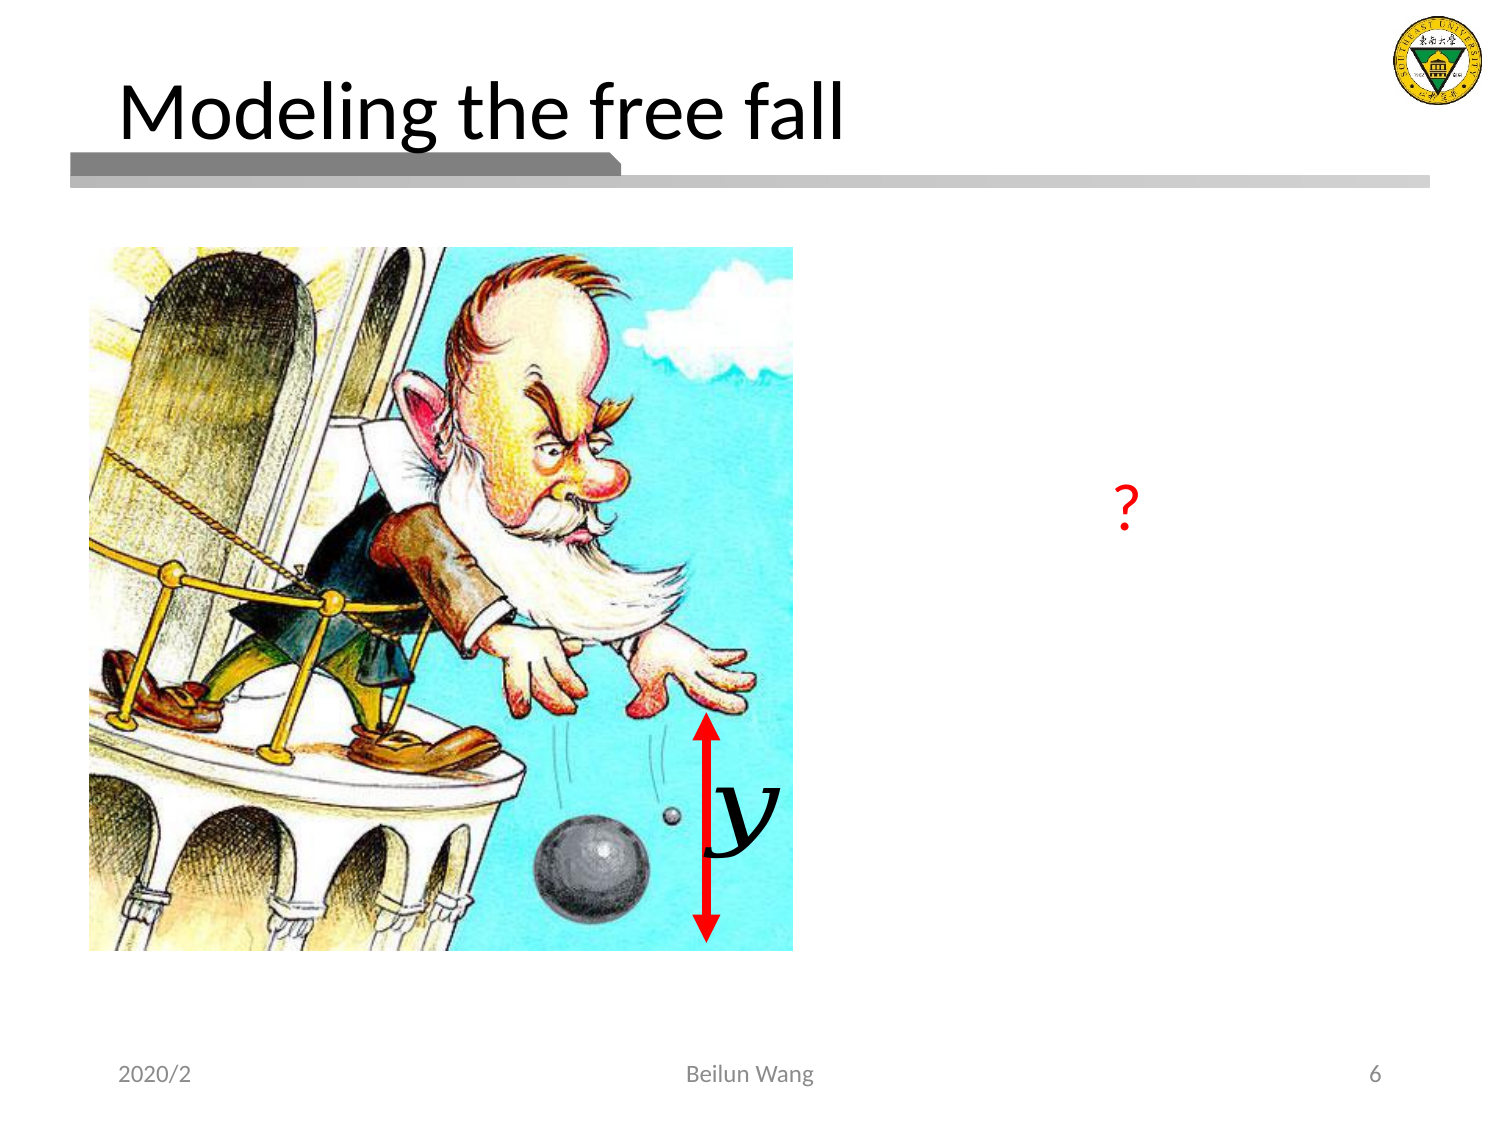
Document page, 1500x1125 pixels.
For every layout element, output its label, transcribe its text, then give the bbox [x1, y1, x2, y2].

picture [1393, 16, 1482, 105]
slide_number 2020/2 [103, 1042, 441, 1103]
footer Beilun Wang [496, 1042, 1004, 1103]
picture [88, 247, 793, 951]
slide_number 6 [1059, 1042, 1397, 1103]
title Modeling the free fall [103, 59, 1361, 156]
